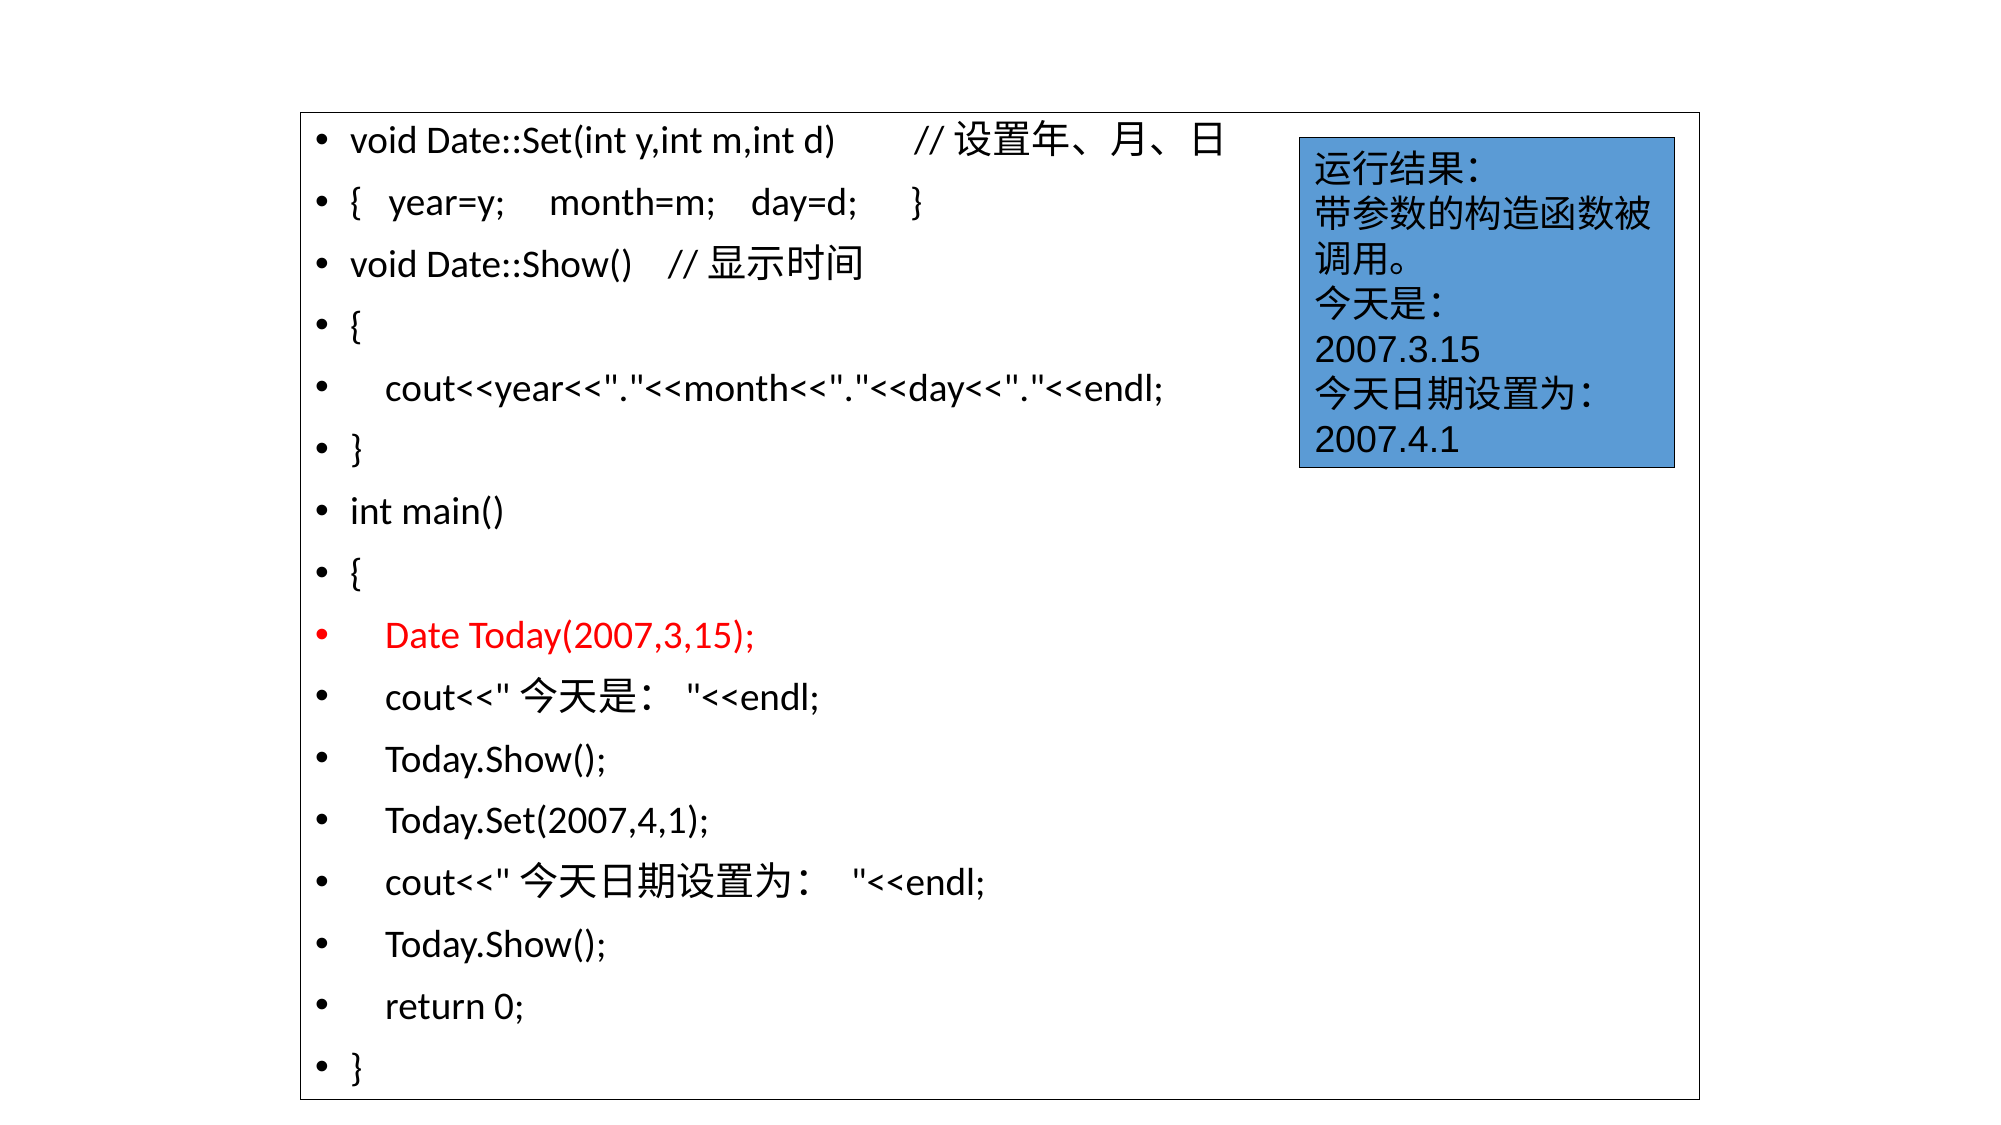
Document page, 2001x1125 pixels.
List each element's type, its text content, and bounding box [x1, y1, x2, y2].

list void Date::Set(int y,int m,int d) //设置年、月、日 { year=y; month=m; day=d; } void Date::Show() //显示时间 { cout<<year<<"."<<month<<"."<<day<<"."<<endl; } int main() { Date Today(2007,3,15); cout<<"今天是："<<endl; Today.Show(); Today.Set(2007,4,1); cout<<"今天日期设置为： "<<endl; Today.Show(); return 0; } [300, 112, 1700, 1100]
text_box 运行结果： 带参数的构造函数被调用。 今天是： 2007.3.15 今天日期设置为： 2007.4.1 [1299, 137, 1675, 468]
